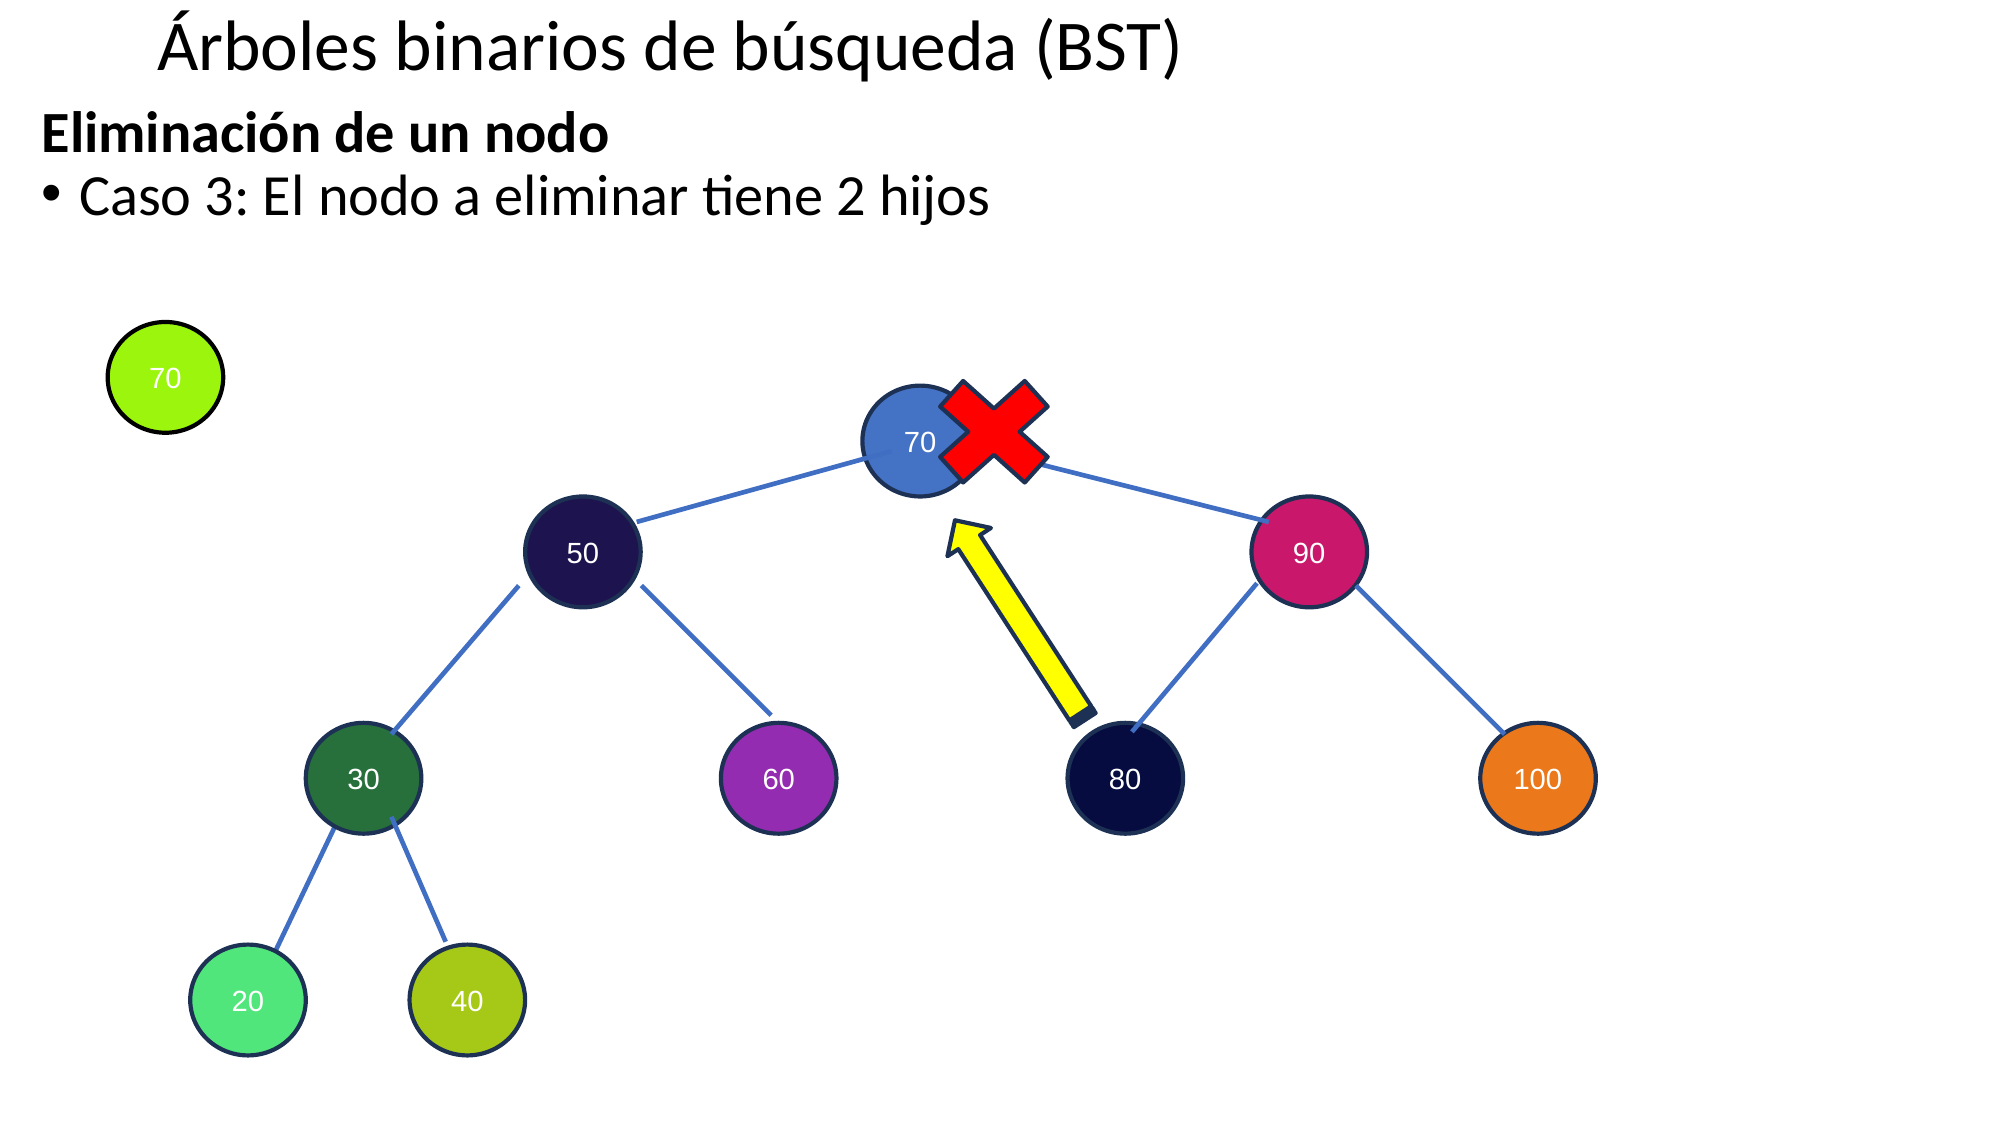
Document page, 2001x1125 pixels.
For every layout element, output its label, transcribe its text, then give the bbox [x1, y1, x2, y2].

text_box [978, 448, 1269, 523]
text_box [1355, 585, 1505, 735]
text_box [945, 518, 1098, 730]
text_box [1131, 582, 1258, 733]
text_box 20 [188, 942, 308, 1058]
text_box 30 [303, 720, 424, 836]
text_box 70 [860, 383, 964, 499]
text_box 90 [1249, 494, 1370, 610]
list Eliminación de un nodo Caso 3: El nodo a eliminar tiene 2 hijos [26, 94, 1811, 1122]
text_box [938, 378, 1050, 485]
text_box 70 [105, 319, 226, 435]
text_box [641, 585, 772, 716]
text_box 40 [407, 942, 528, 1058]
text_box 50 [523, 494, 643, 610]
text_box 100 [1478, 720, 1598, 836]
text_box 60 [718, 720, 839, 836]
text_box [636, 450, 892, 523]
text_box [391, 585, 520, 735]
title Árboles binarios de búsqueda (BST) [142, 0, 1863, 94]
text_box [263, 816, 340, 975]
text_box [391, 816, 446, 943]
text_box 80 [1065, 720, 1186, 836]
